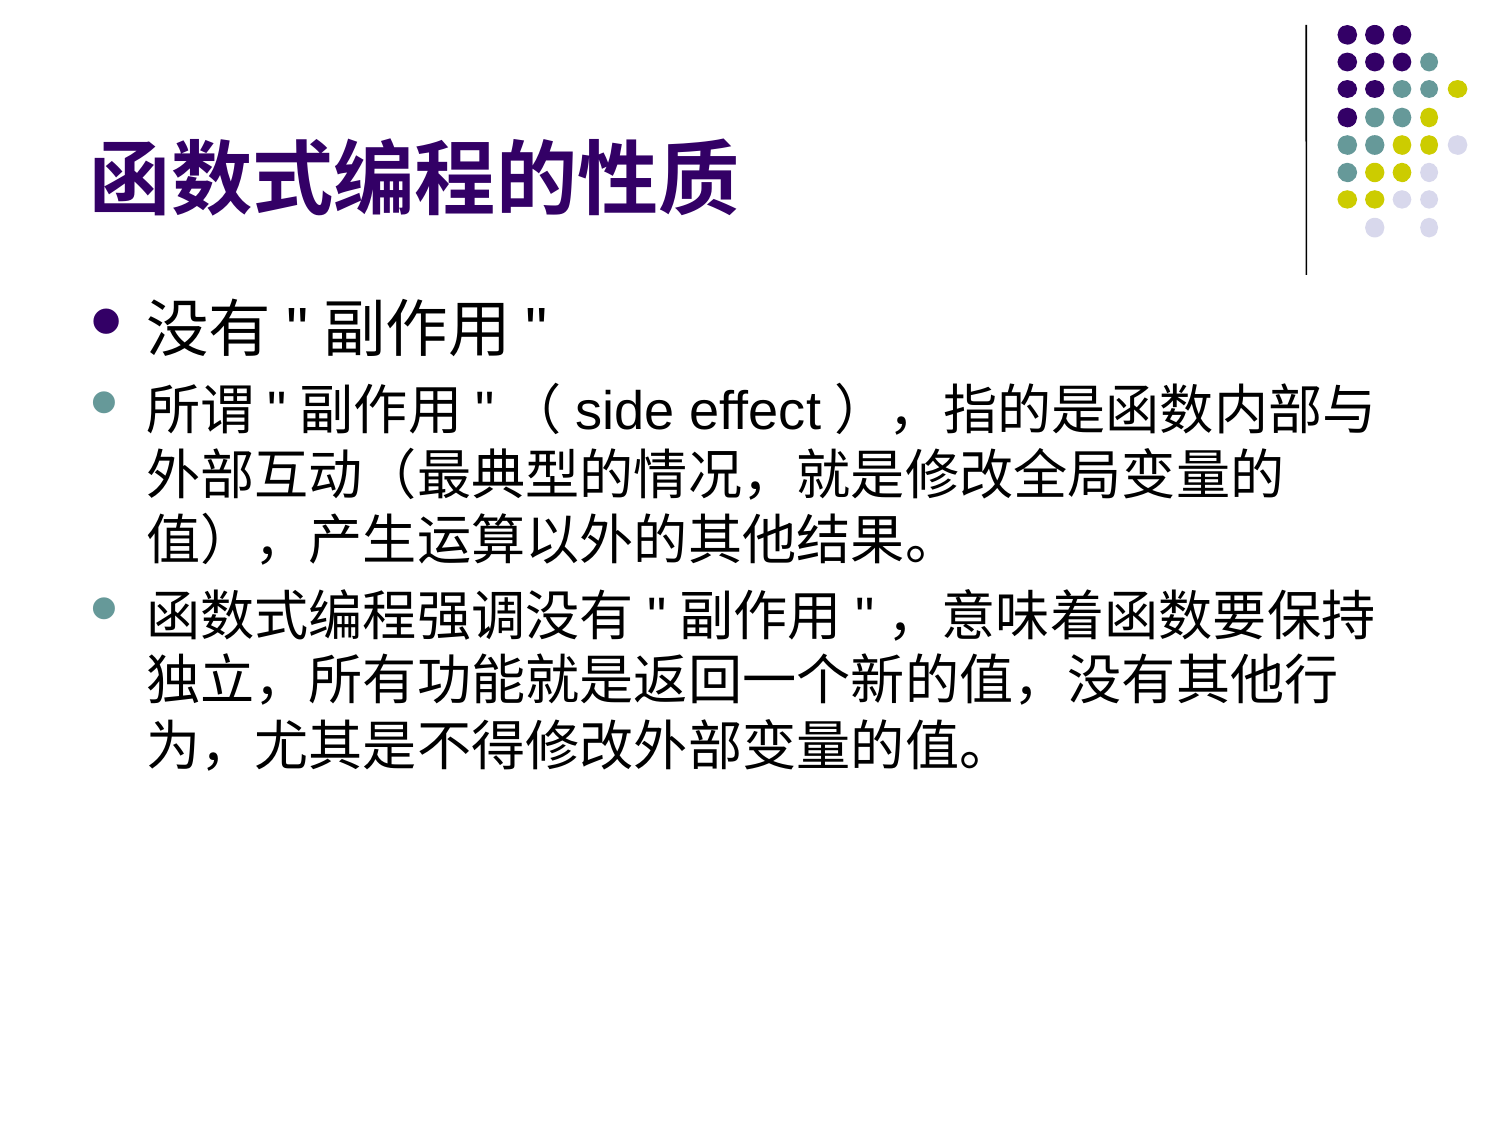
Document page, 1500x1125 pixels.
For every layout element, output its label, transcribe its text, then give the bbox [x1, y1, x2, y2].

list 没有"副作用" 所谓"副作用"（side effect），指的是函数内部与外部互动（最典型的情况，就是修改全局变量的值），产生运算以外的其他结果。 函数式编程强调没有"副作用"，意味着函数要保持独立，所有功能就是返回一个新的值，没有其他行为，尤其是不得修改外部变量的值。 [74, 281, 1426, 1006]
title 函数式编程的性质 [74, 19, 1313, 233]
